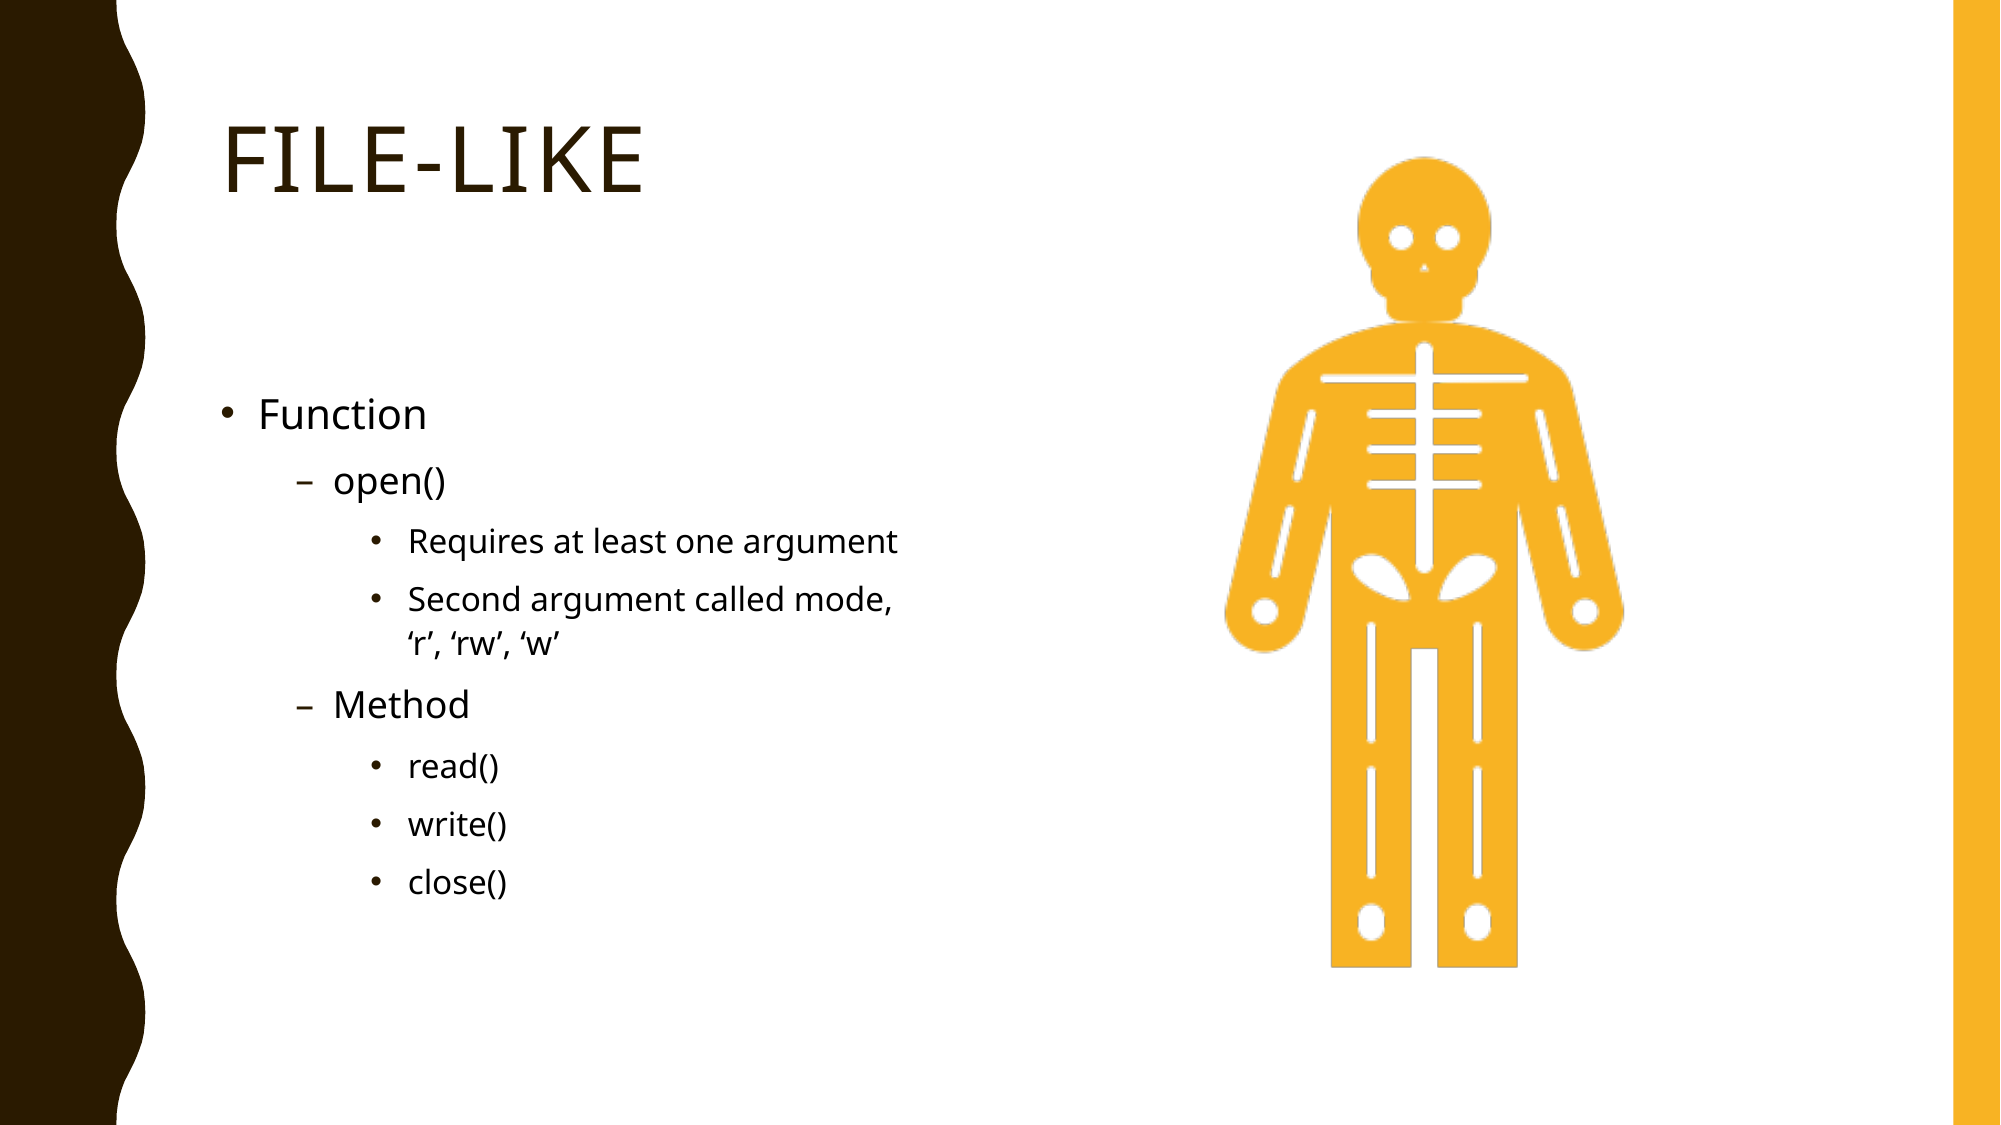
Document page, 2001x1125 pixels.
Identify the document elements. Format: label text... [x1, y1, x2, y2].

title File-like [205, 105, 921, 323]
picture [1000, 139, 1850, 990]
list Function open() Requires at least one argument Second argument called mode, ‘r’, ‘rw’, ‘w’ Method read() write() close() [205, 375, 922, 965]
